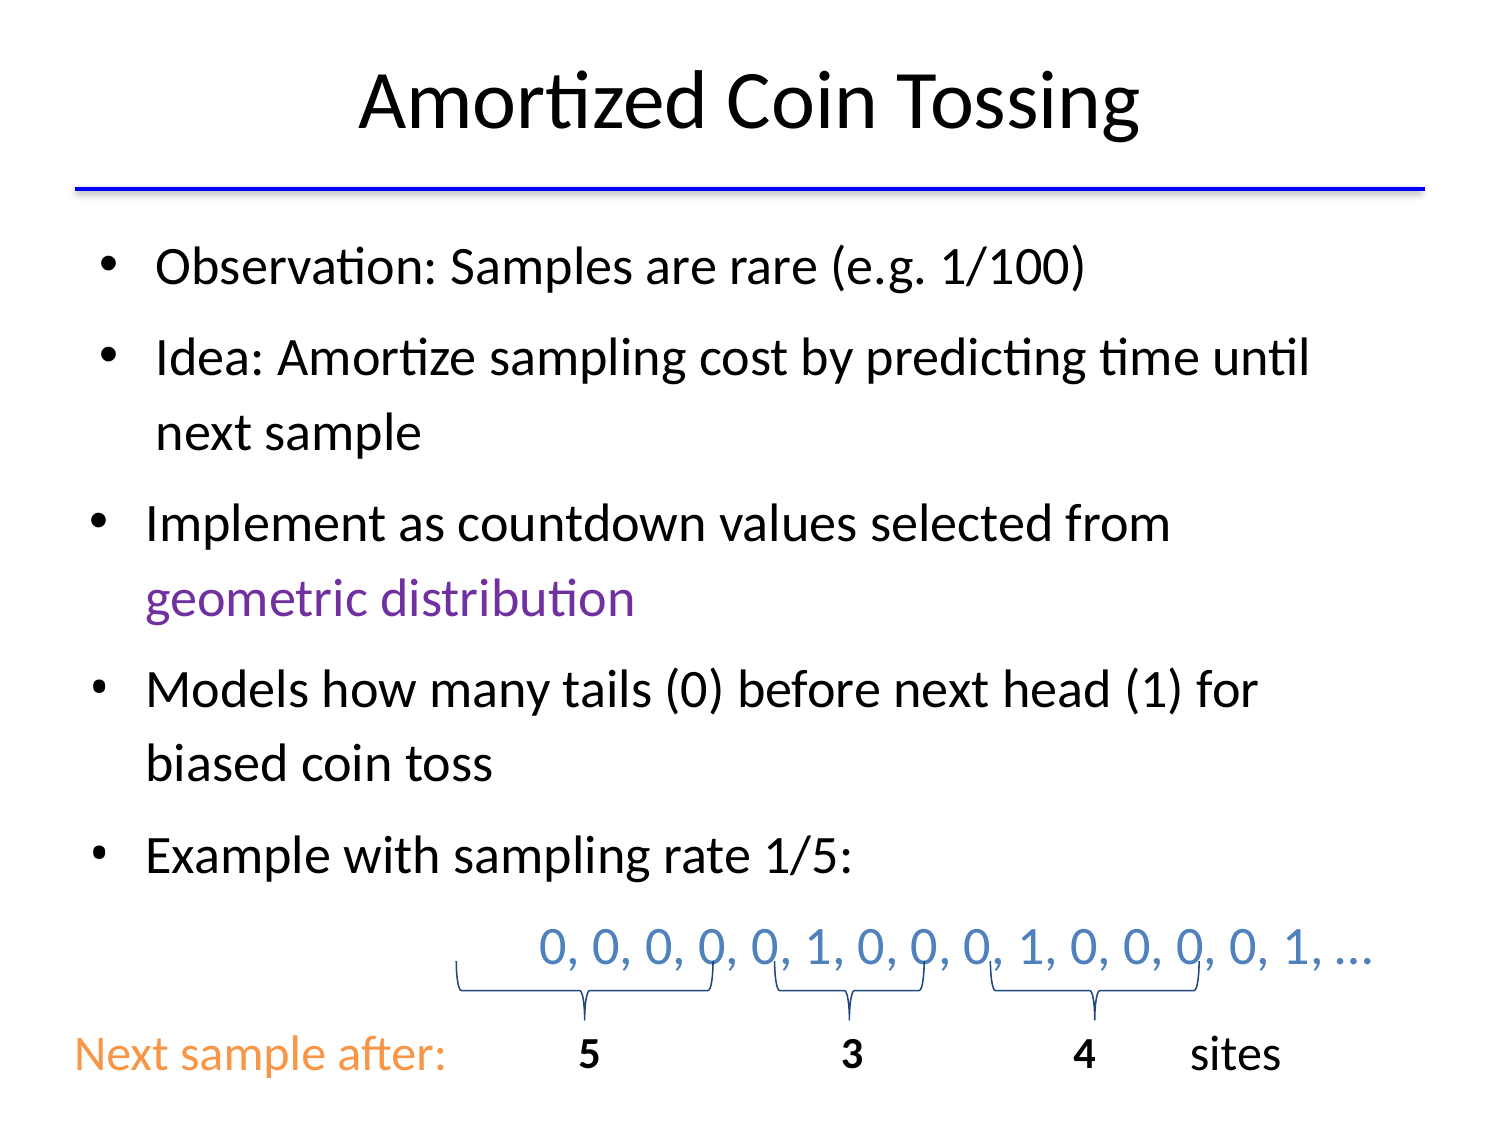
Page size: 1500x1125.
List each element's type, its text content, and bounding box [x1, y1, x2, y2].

text_box Next sample after: [54, 1012, 622, 1079]
text_box [456, 961, 714, 1012]
text_box [774, 961, 925, 1019]
title Amortized Coin Tossing [75, 1, 1425, 190]
text_box 5 3 4 [622, 1019, 1169, 1076]
list Observation: Samples are rare (e.g. 1/100) Idea: Amortize sampling cost by predicting time until next sample Implement as countdown values selected from geometric distribution Models how many tails (0) before next head (1) for biased coin toss Example with sampling rate 1/5: 0, 0, 0, 0, 0, 1, 0, 0, 0, 1, 0, 0, 0, 0, 1, … [69, 210, 1420, 953]
text_box [990, 961, 1200, 1019]
text_box sites [1169, 1011, 1335, 1080]
